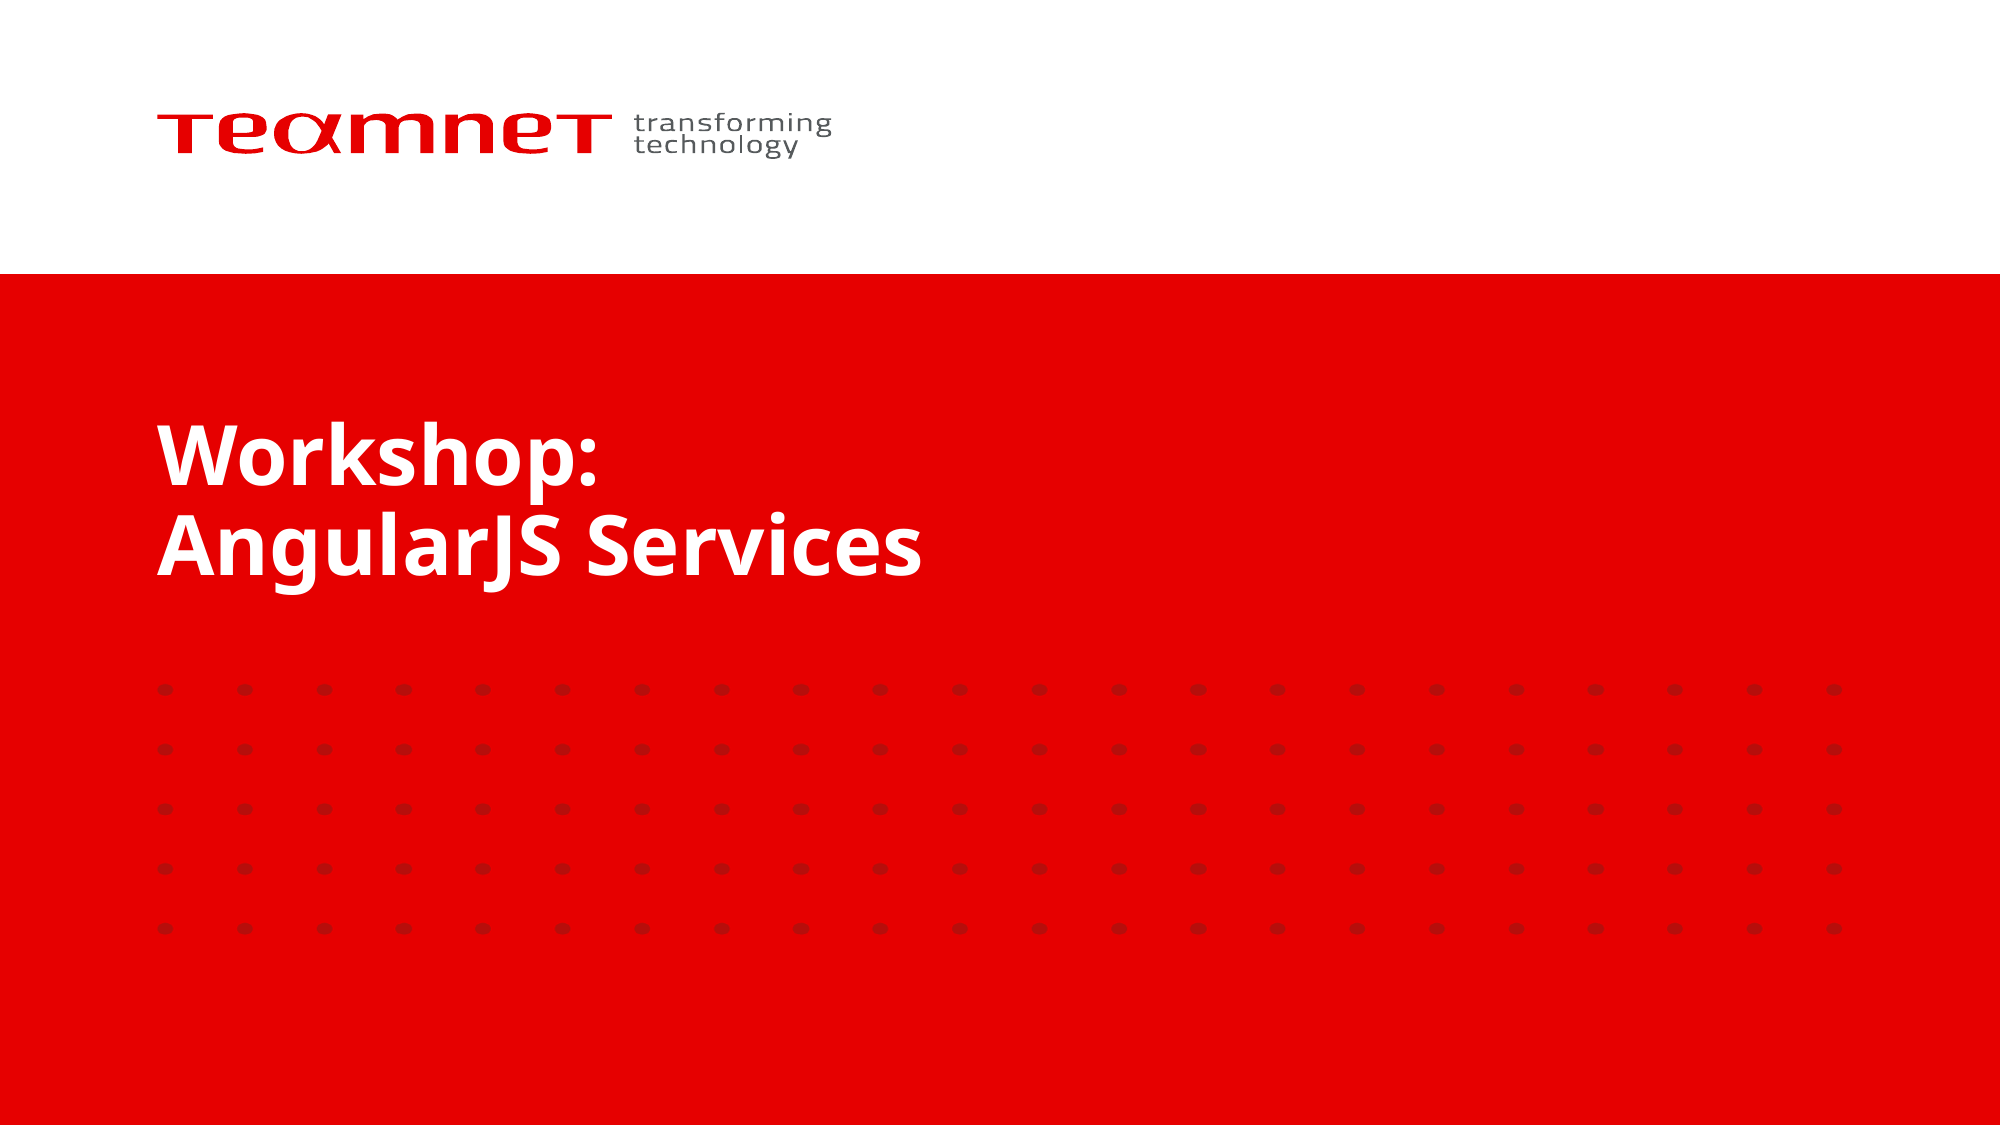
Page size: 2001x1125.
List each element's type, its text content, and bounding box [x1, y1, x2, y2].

title Workshop: AngularJS Services [157, 413, 1843, 607]
picture [0, 274, 2000, 1125]
